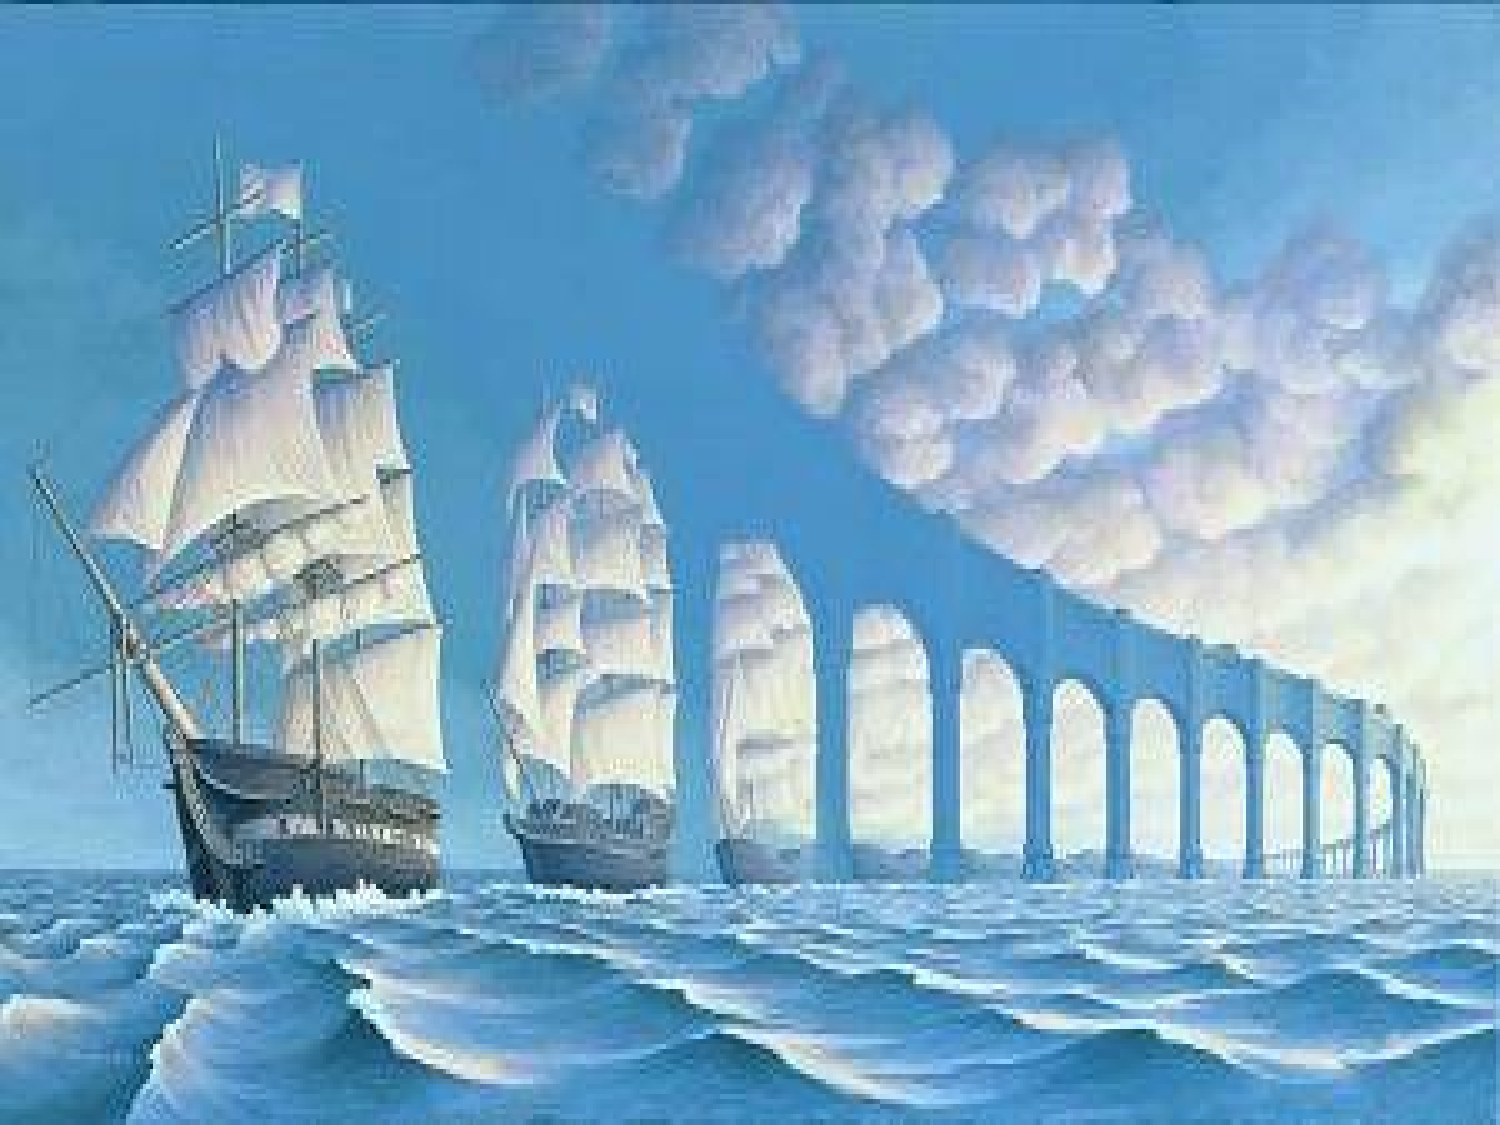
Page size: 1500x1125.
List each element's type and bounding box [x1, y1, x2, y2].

list [0, 0, 1500, 1125]
